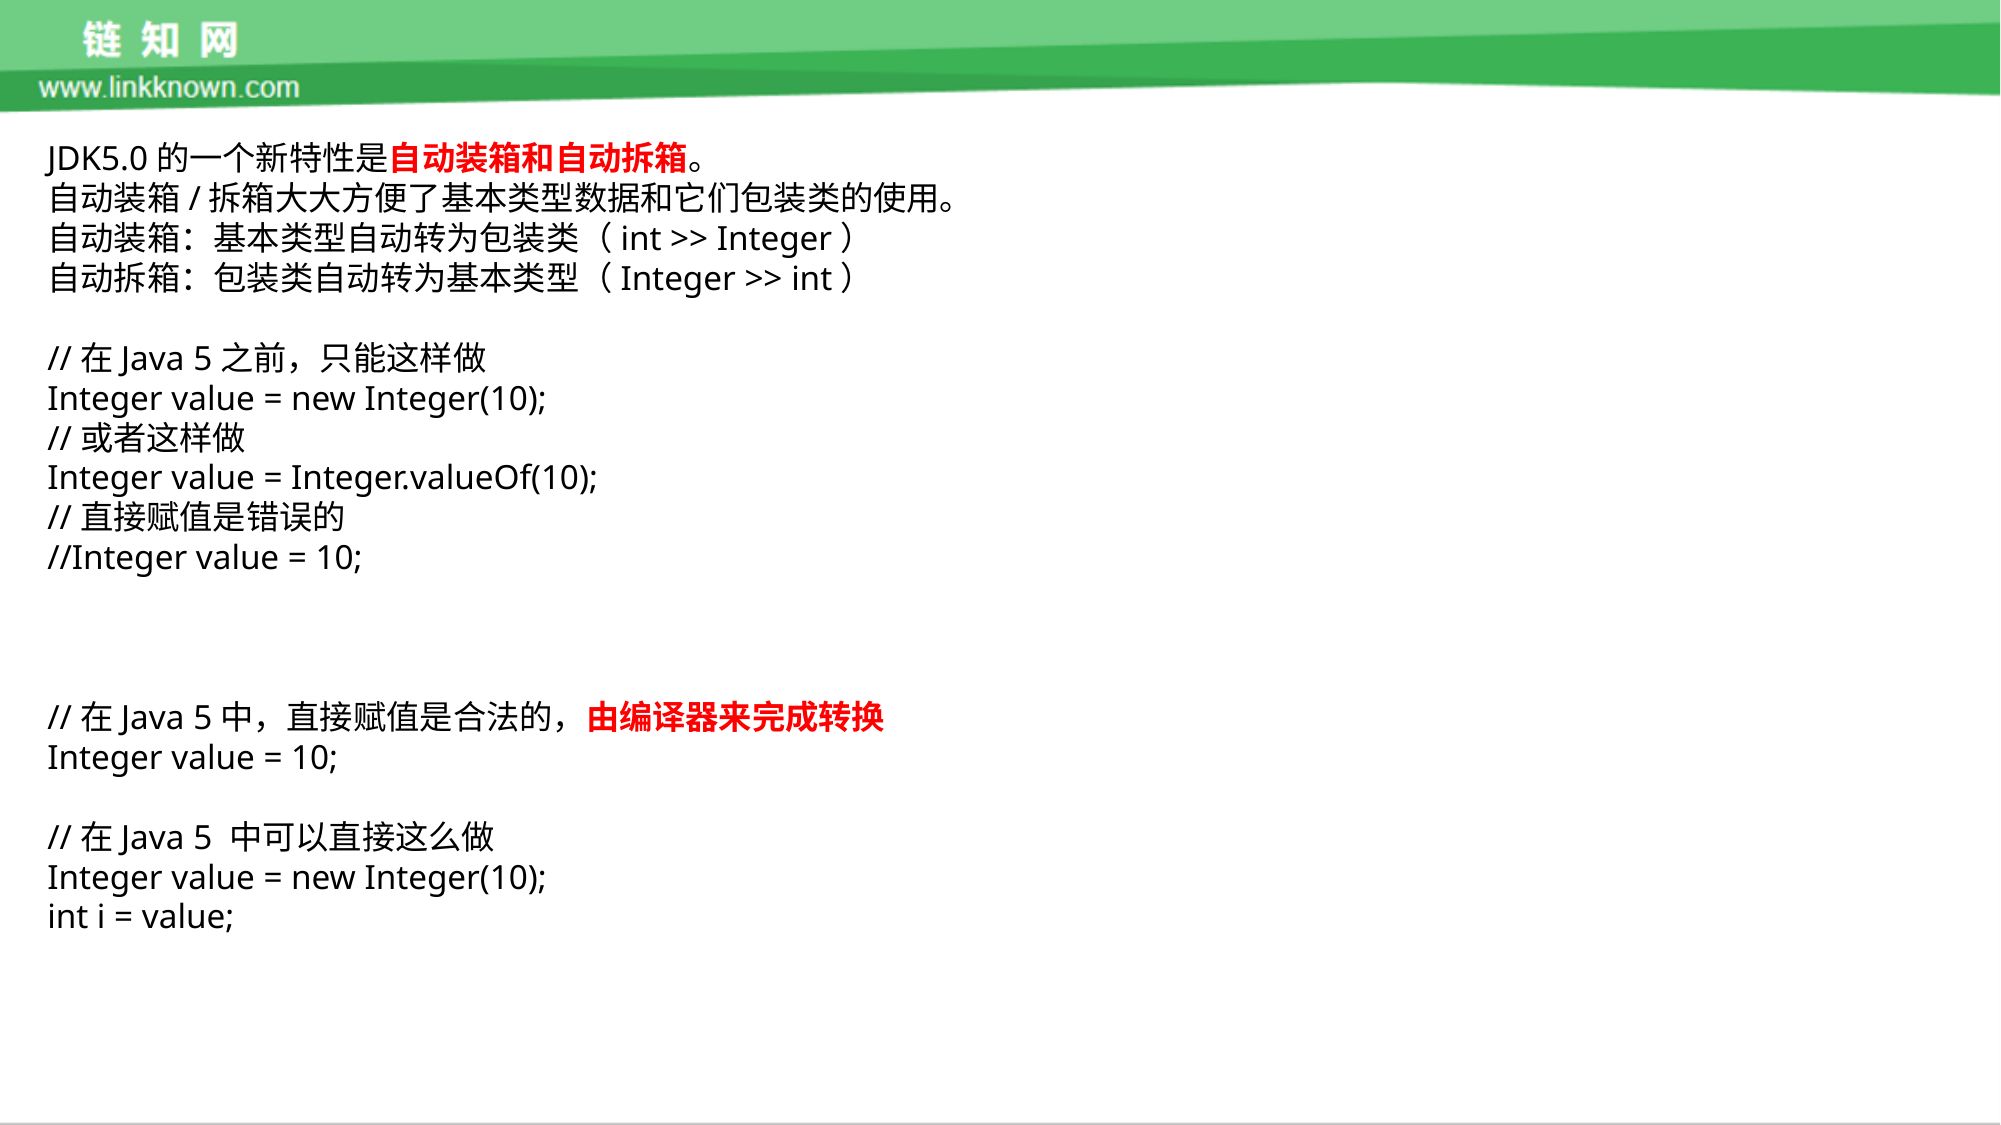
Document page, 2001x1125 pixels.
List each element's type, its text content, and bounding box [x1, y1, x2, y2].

text_box JDK5.0的一个新特性是自动装箱和自动拆箱。 自动装箱/拆箱大大方便了基本类型数据和它们包装类的使用。 自动装箱：基本类型自动转为包装类（int >> Integer） 自动拆箱：包装类自动转为基本类型（Integer >> int） //在Java 5之前，只能这样做 Integer value = new Integer(10); //或者这样做 Integer value = Integer.valueOf(10); //直接赋值是错误的 //Integer value = 10; //在Java 5中，直接赋值是合法的，由编译器来完成转换 Integer value = 10; //在Java 5 中可以直接这么做 Integer value = new Integer(10); int i = value; [32, 129, 1968, 943]
picture [0, 0, 2001, 1125]
